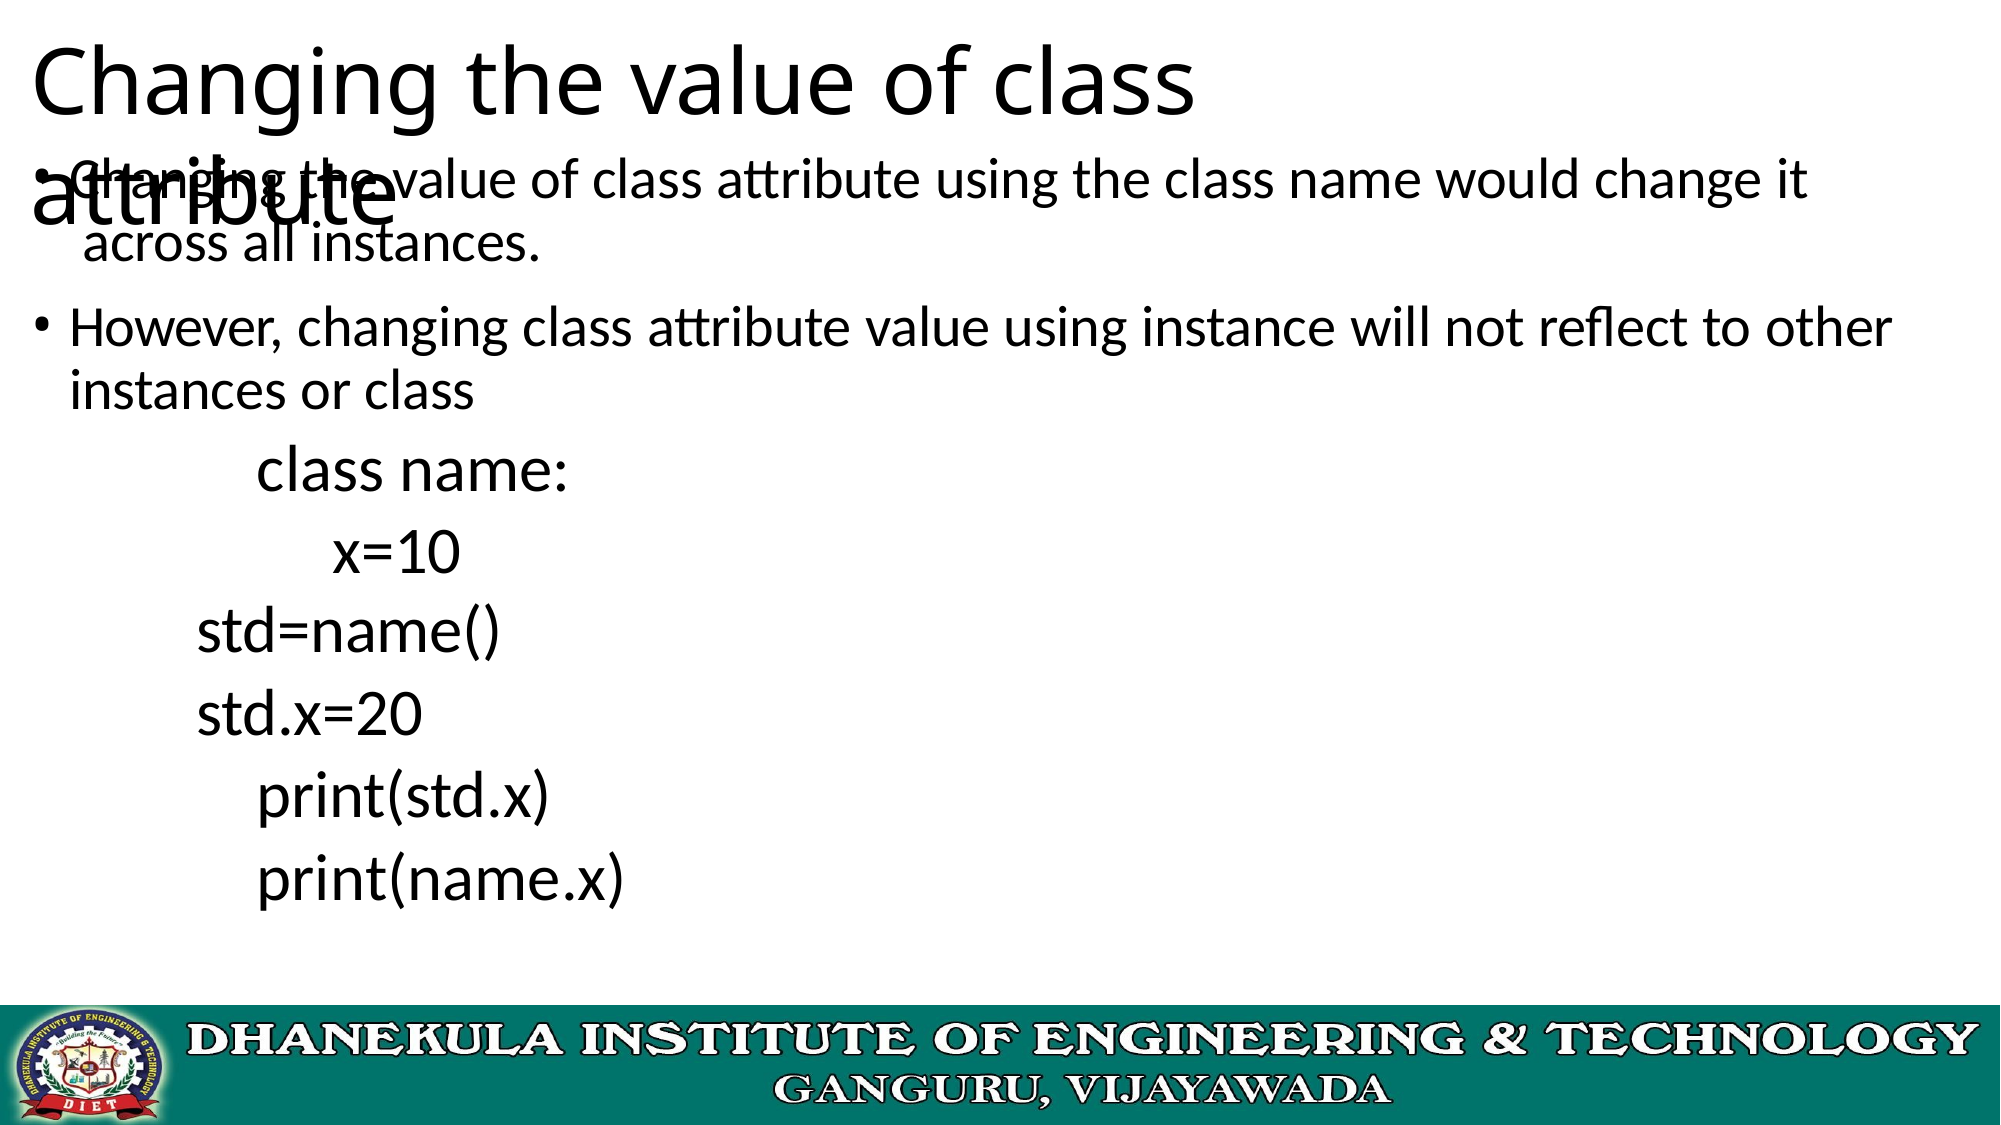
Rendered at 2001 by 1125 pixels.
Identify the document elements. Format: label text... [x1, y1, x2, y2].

text_box Changing the value of class attribute using the class name would change it across all instances. However, changing class attribute value using instance will not reflect to other instances or class class name: x=10 std=name() std.x=20 print(std.x) print(name.x) [29, 140, 1915, 914]
title Changing the value of class attribute [28, 20, 1344, 243]
picture [0, 1005, 2000, 1125]
